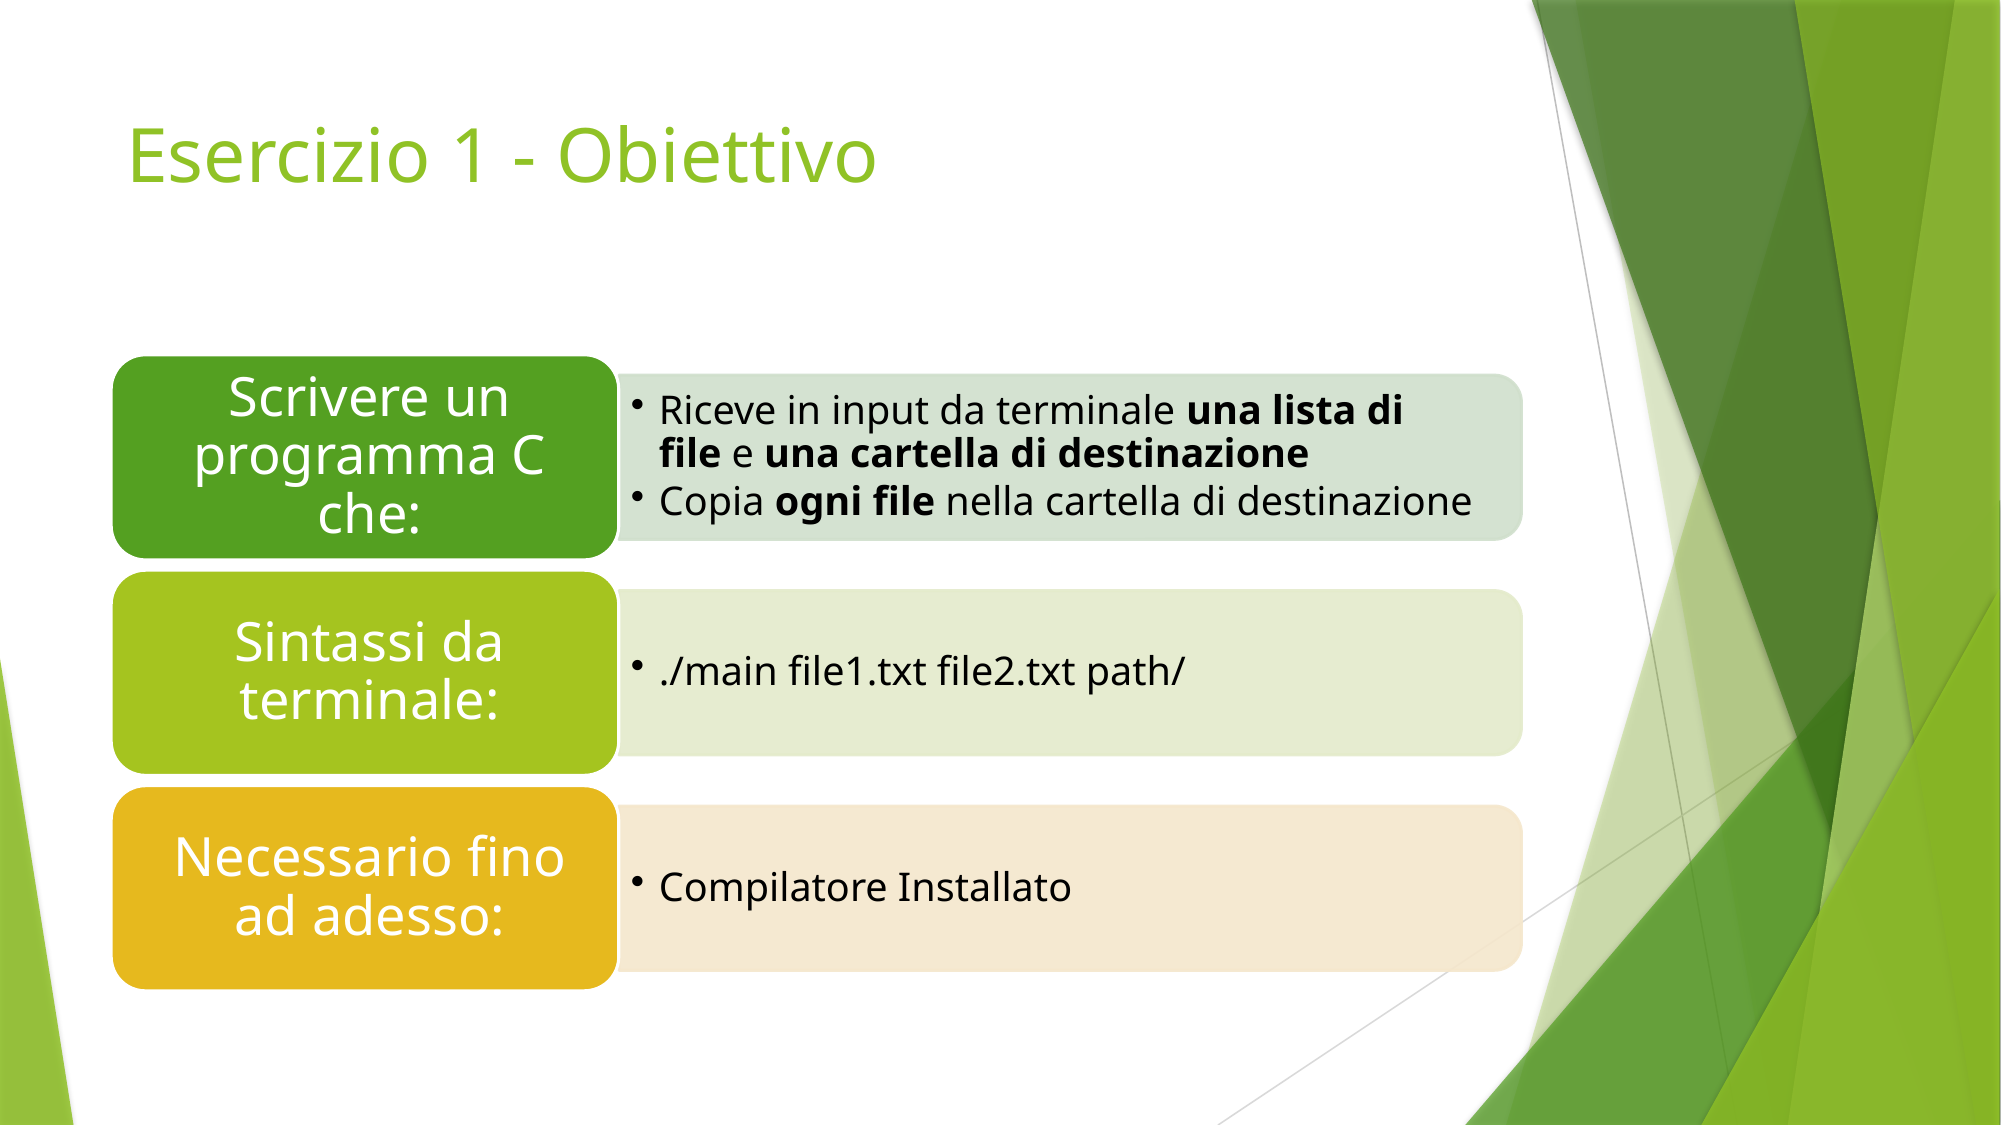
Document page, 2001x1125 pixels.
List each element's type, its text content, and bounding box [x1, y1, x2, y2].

title Esercizio 1 - Obiettivo [111, 99, 1522, 317]
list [110, 353, 1522, 992]
